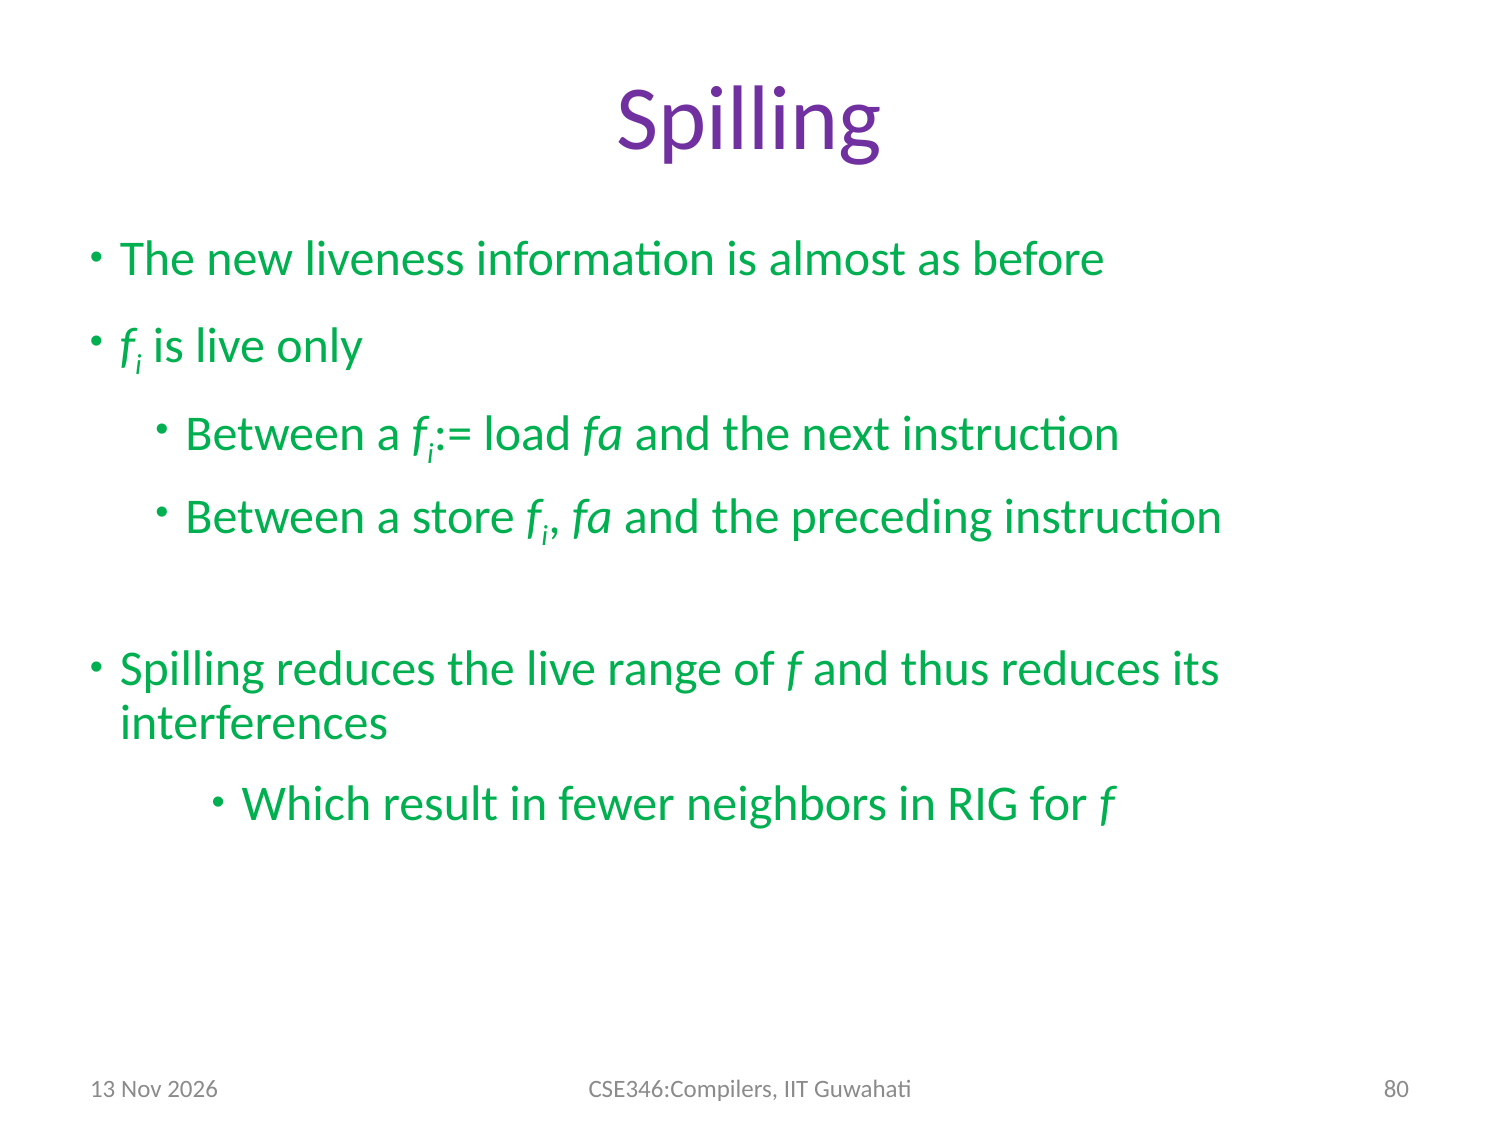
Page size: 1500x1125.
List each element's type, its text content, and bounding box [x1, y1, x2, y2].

text_box Spilling [75, 37, 1425, 188]
footer CSE346:Compilers, IIT Guwahati [513, 1062, 988, 1113]
slide_number 80 [1075, 1062, 1425, 1113]
text_box The new liveness information is almost as before fi is live only Between a fi:= load fa and the next instruction Between a store fi, fa and the preceding instruction Spilling reduces the live range of f and thus reduces its interferences Which result in fewer neighbors in RIG for f [74, 224, 1438, 950]
slide_number 27-Apr-14 [75, 1062, 424, 1113]
